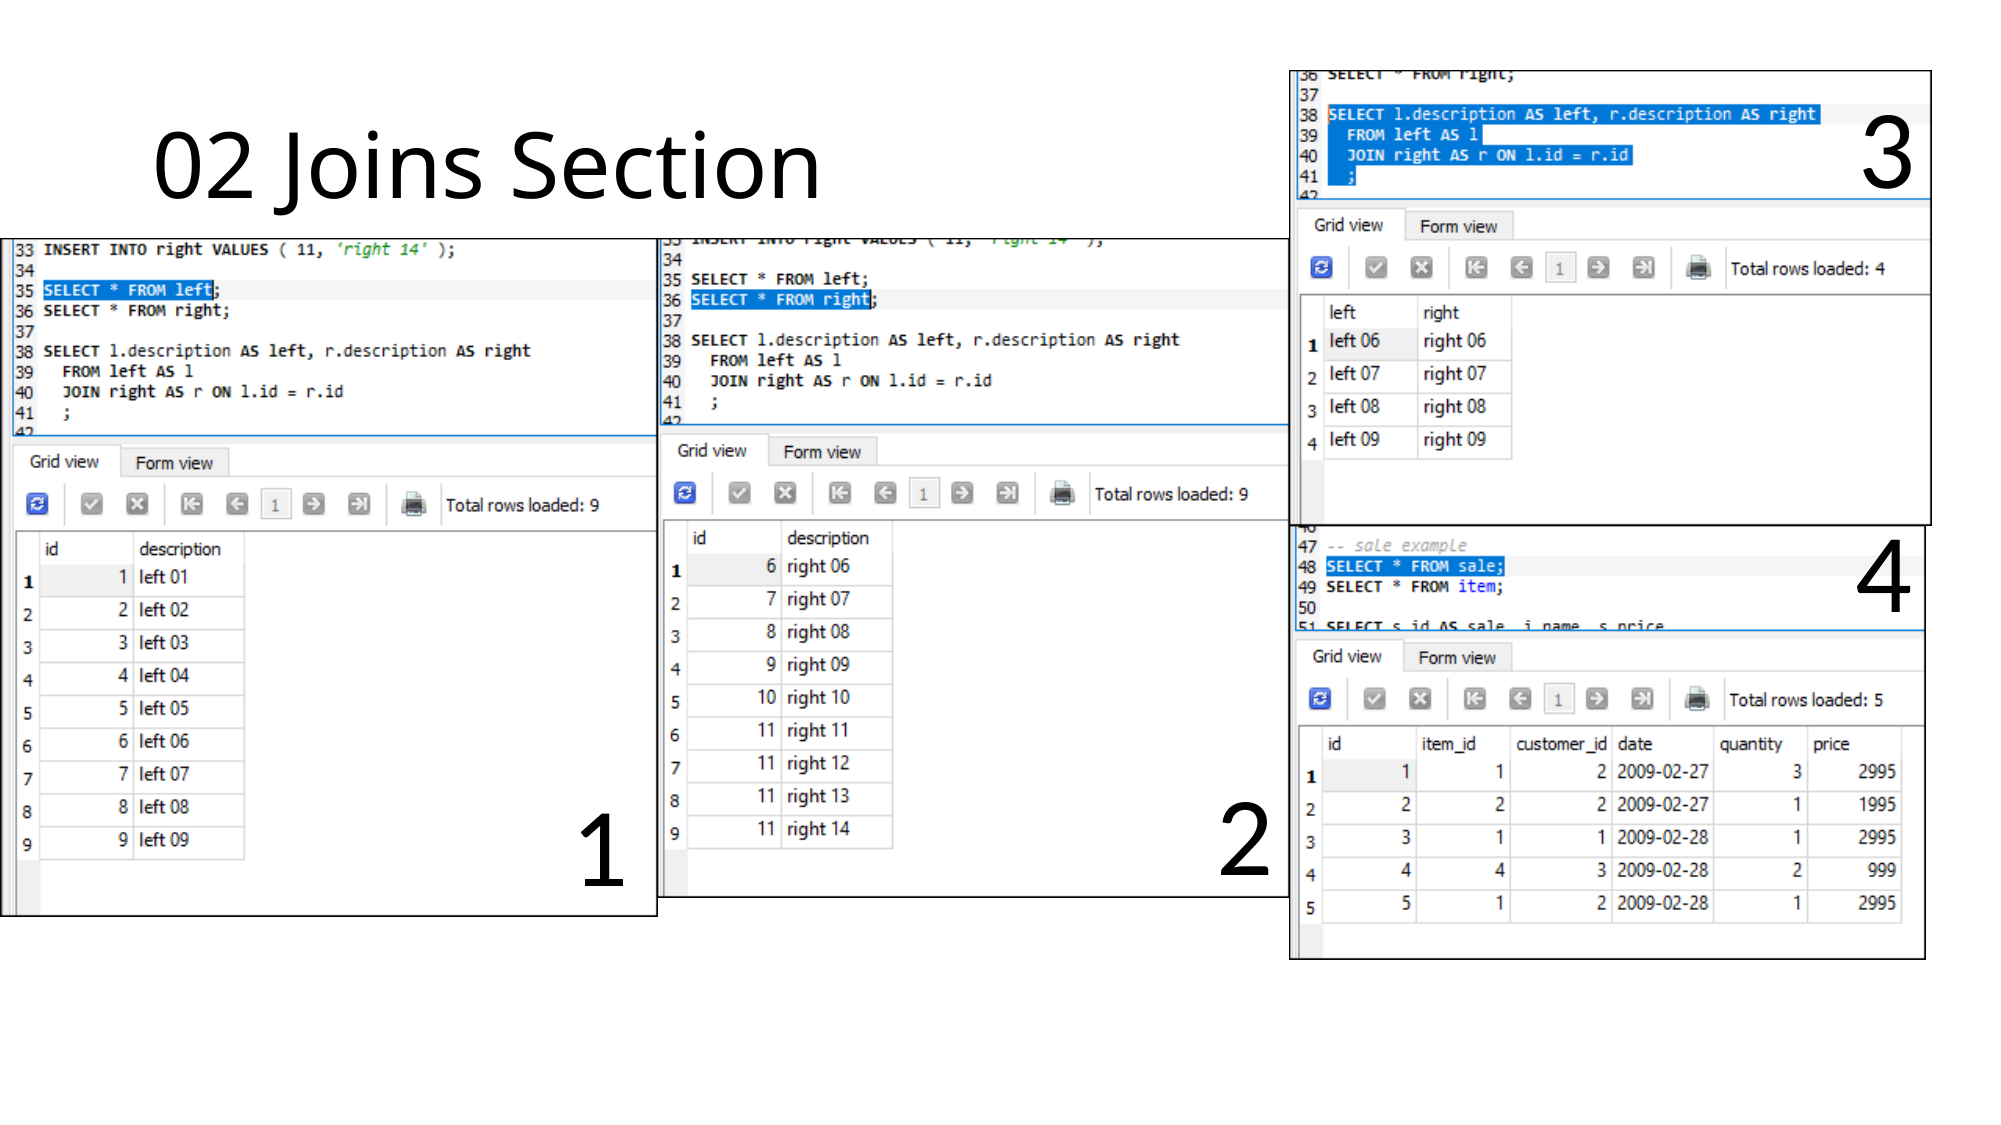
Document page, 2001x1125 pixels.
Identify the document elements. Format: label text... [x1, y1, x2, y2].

title 02 Joins Section [137, 59, 1863, 238]
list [0, 238, 658, 917]
text_box 2 [1201, 898, 1289, 906]
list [657, 238, 1289, 898]
picture [1289, 70, 1932, 960]
